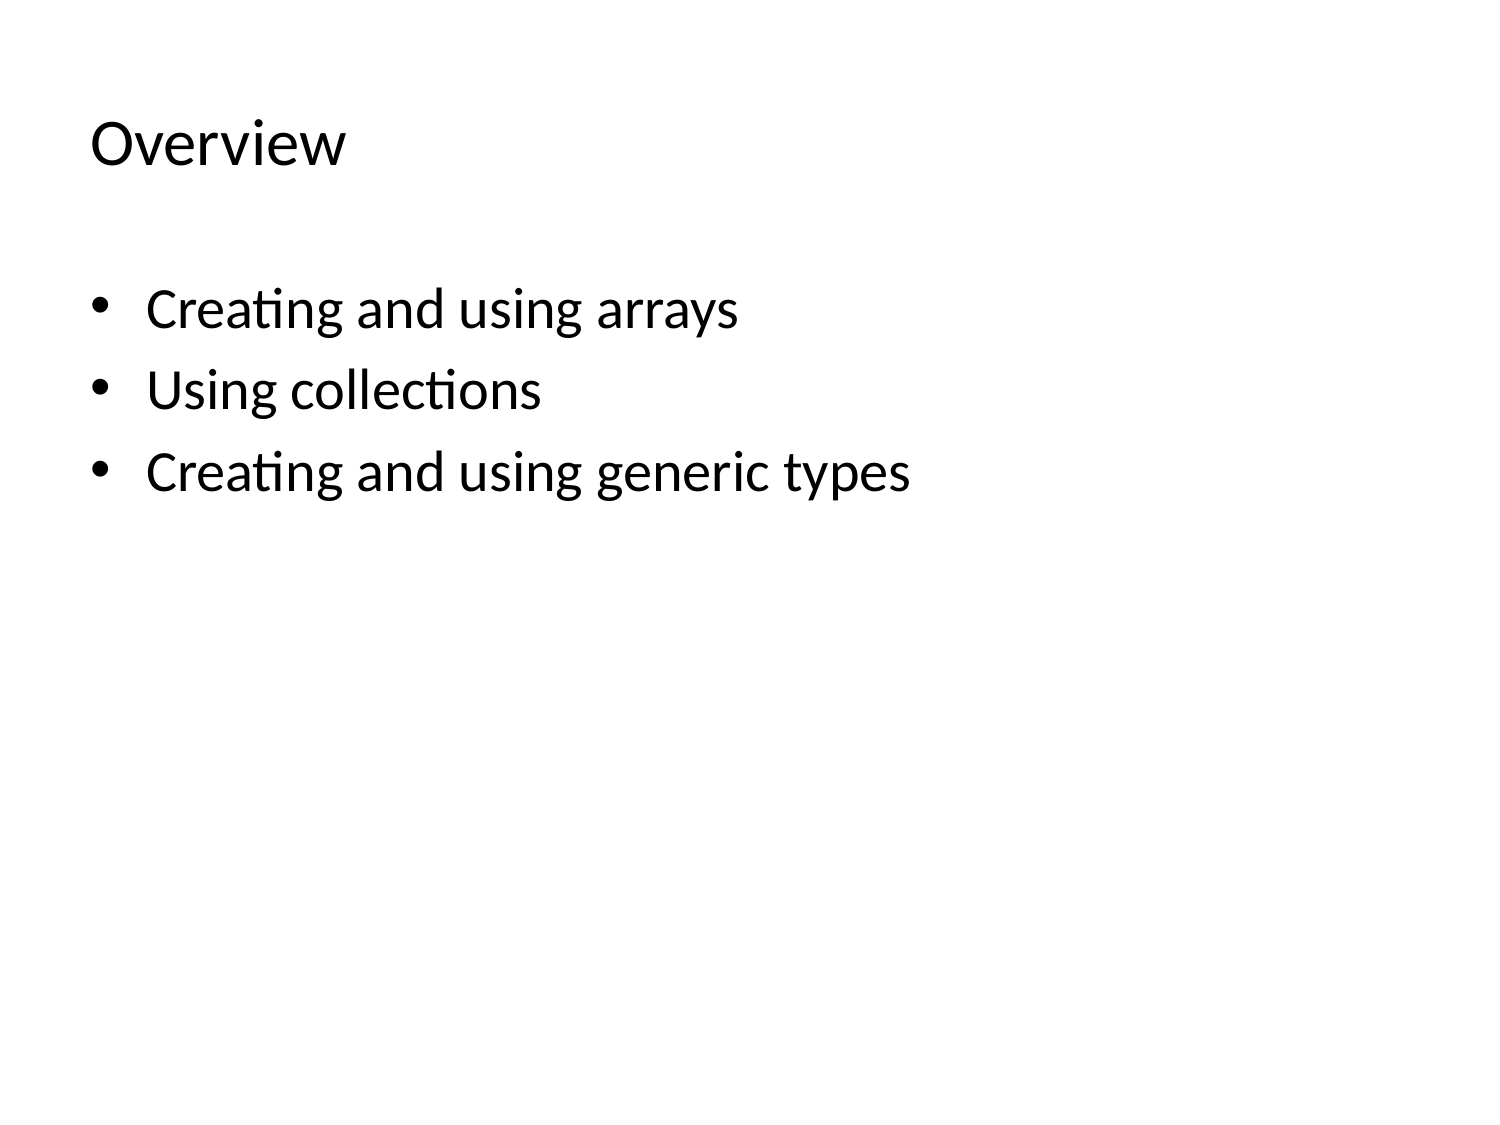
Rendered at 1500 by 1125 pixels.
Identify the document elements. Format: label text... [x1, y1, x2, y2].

list Creating and using arrays Using collections Creating and using generic types [75, 262, 1425, 1005]
title Overview [75, 45, 1425, 233]
